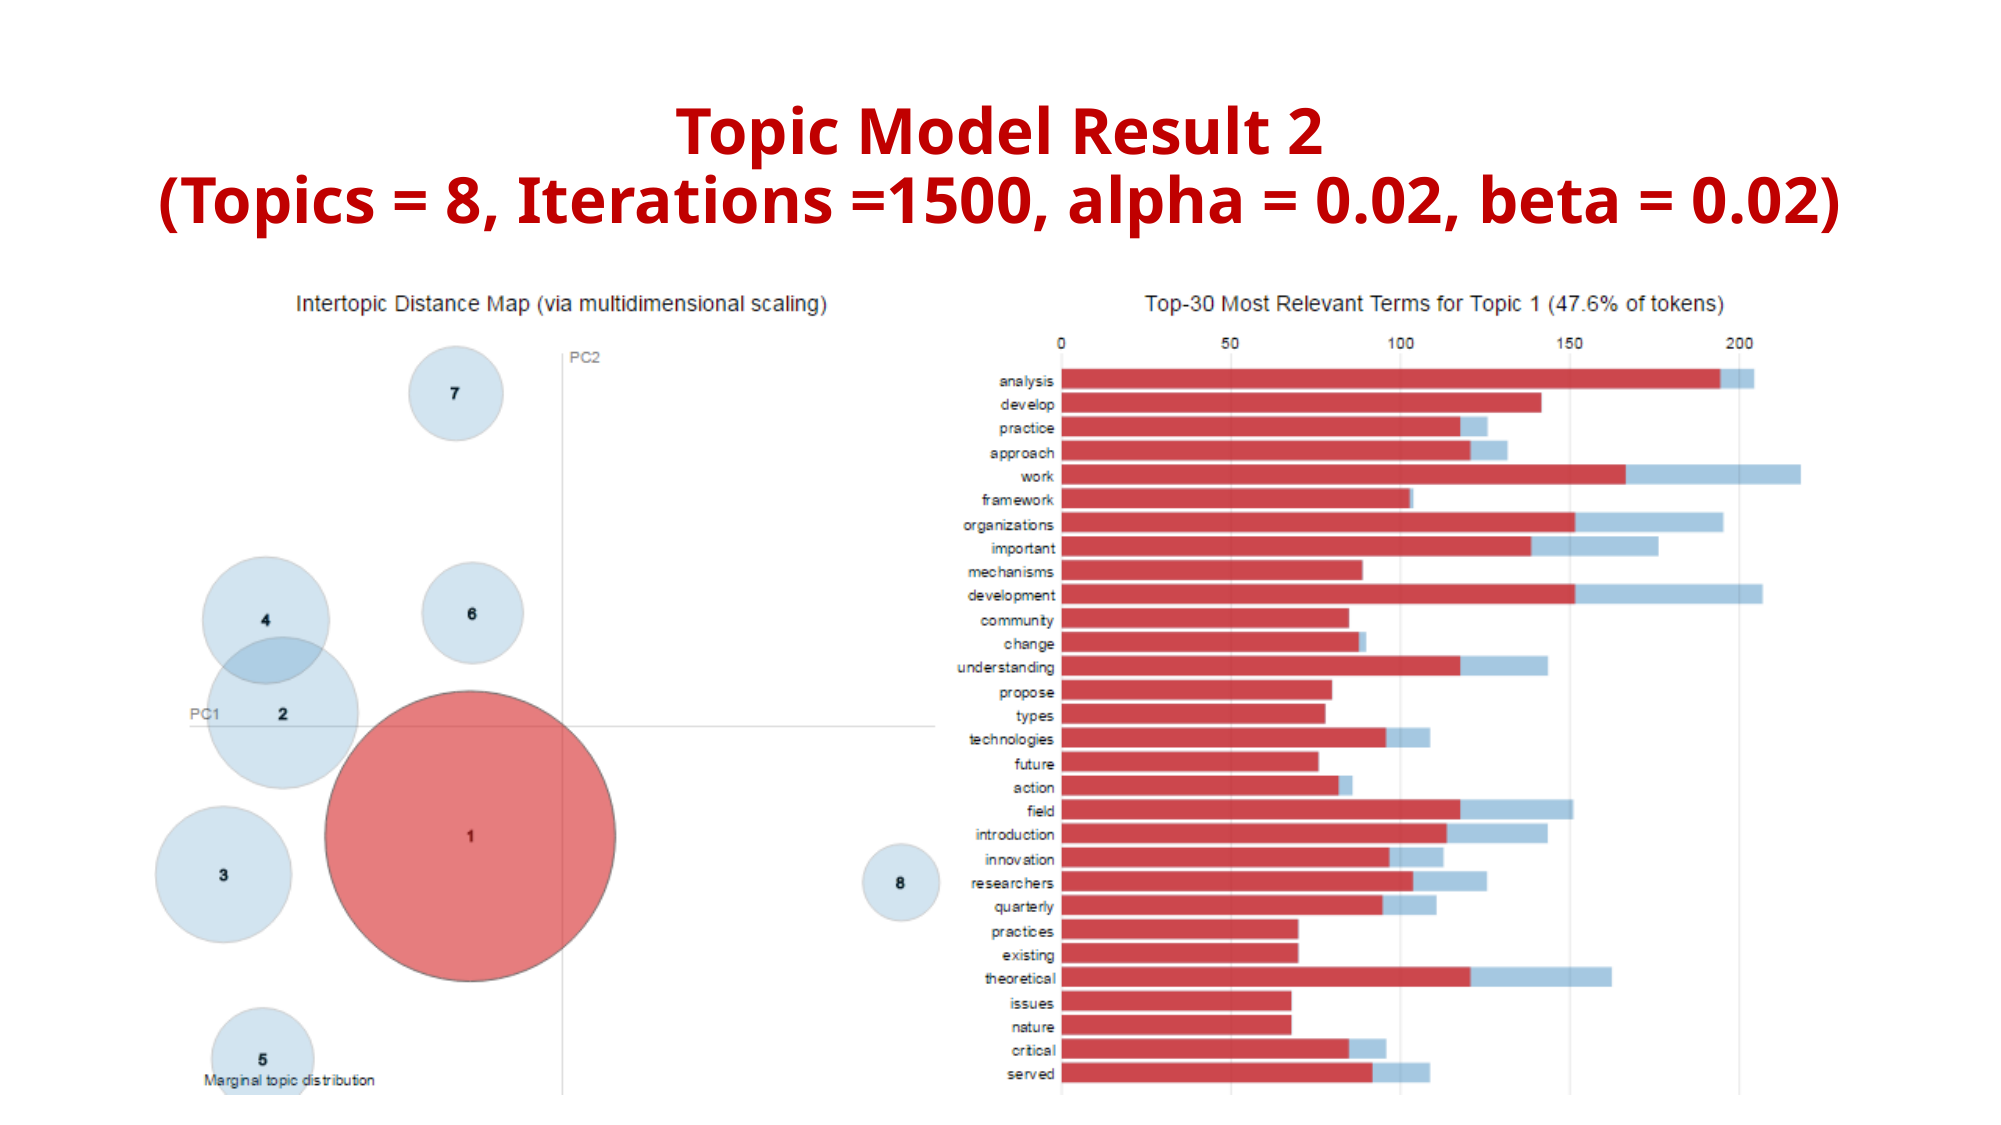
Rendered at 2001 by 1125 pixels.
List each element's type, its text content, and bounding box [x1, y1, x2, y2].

picture [154, 277, 1809, 1095]
title Topic Model Result 2 (Topics = 8, Iterations =1500, alpha = 0.02, beta = 0.02) [137, 59, 1863, 278]
